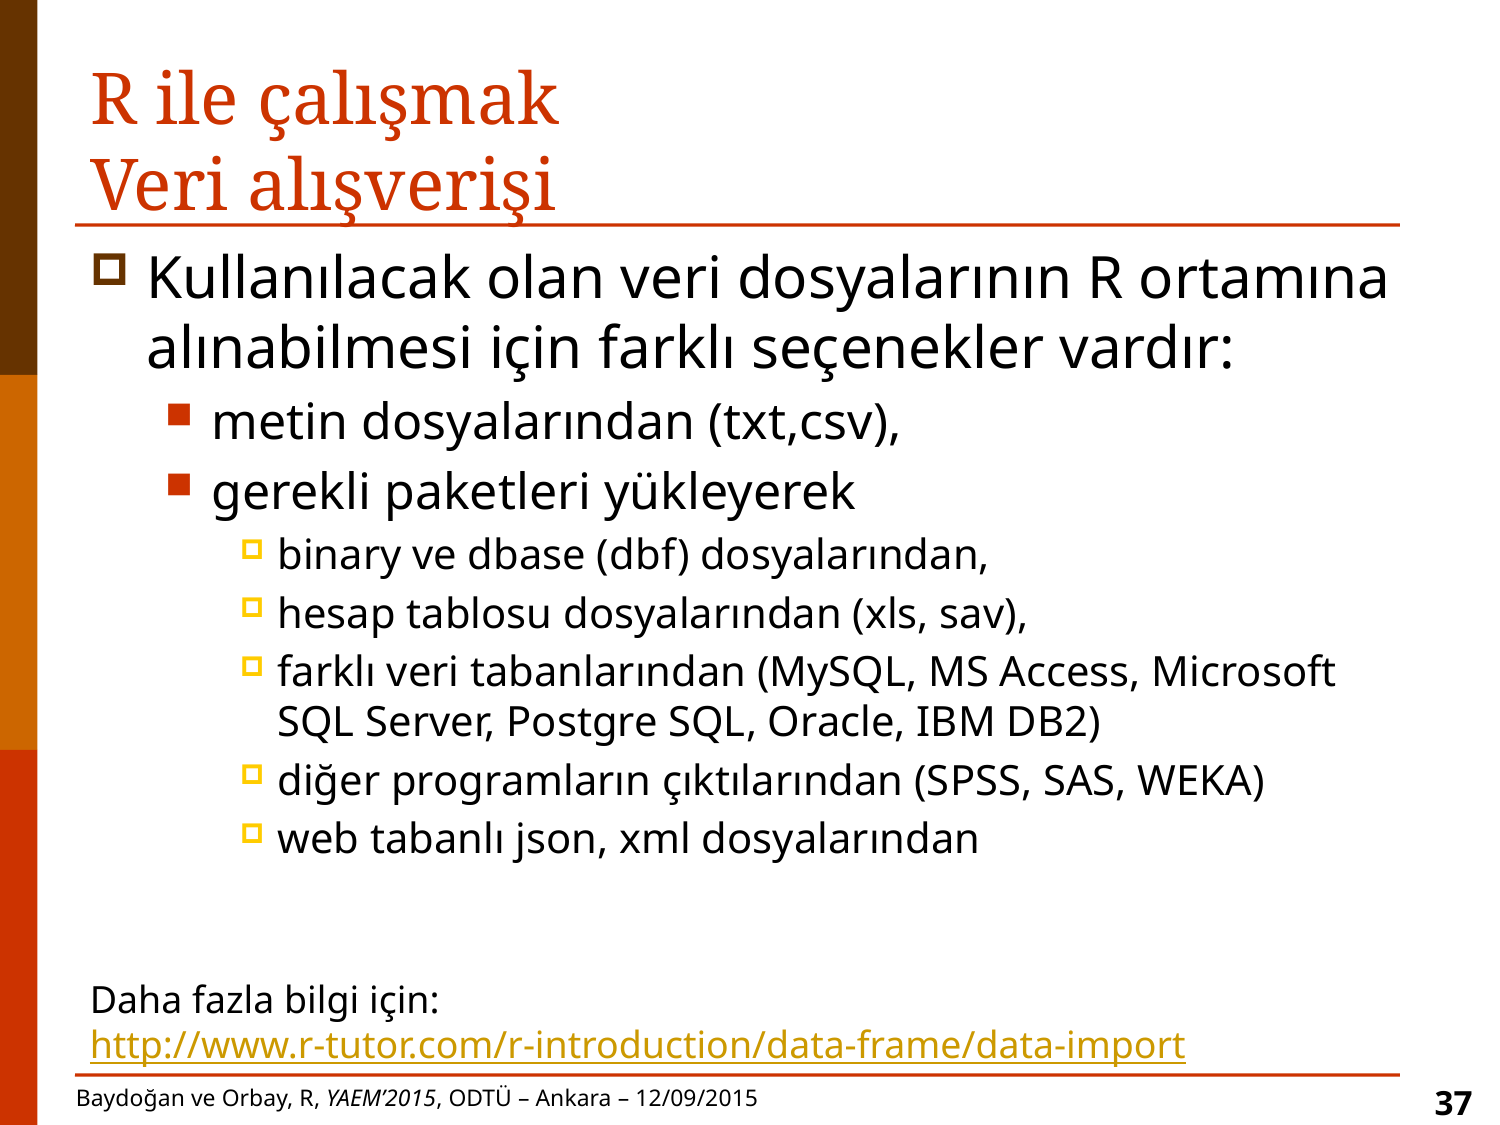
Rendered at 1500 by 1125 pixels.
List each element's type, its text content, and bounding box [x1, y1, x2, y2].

slide_number 37 [1137, 1080, 1488, 1125]
title R ile çalışmak Veri alışverişi [74, 45, 1426, 232]
list Kullanılacak olan veri dosyalarının R ortamına alınabilmesi için farklı seçenekler vardır: metin dosyalarından (txt,csv), gerekli paketleri yükleyerek binary ve dbase (dbf) dosyalarından, hesap tablosu dosyalarından (xls, sav), farklı veri tabanlarından (MySQL, MS Access, Microsoft SQL Server, Postgre SQL, Oracle, IBM DB2) diğer programların çıktılarından (SPSS, SAS, WEKA) web tabanlı json, xml dosyalarından [74, 232, 1426, 976]
text_box Daha fazla bilgi için: http://www.r-tutor.com/r-introduction/data-frame/data-import [75, 968, 1500, 1080]
